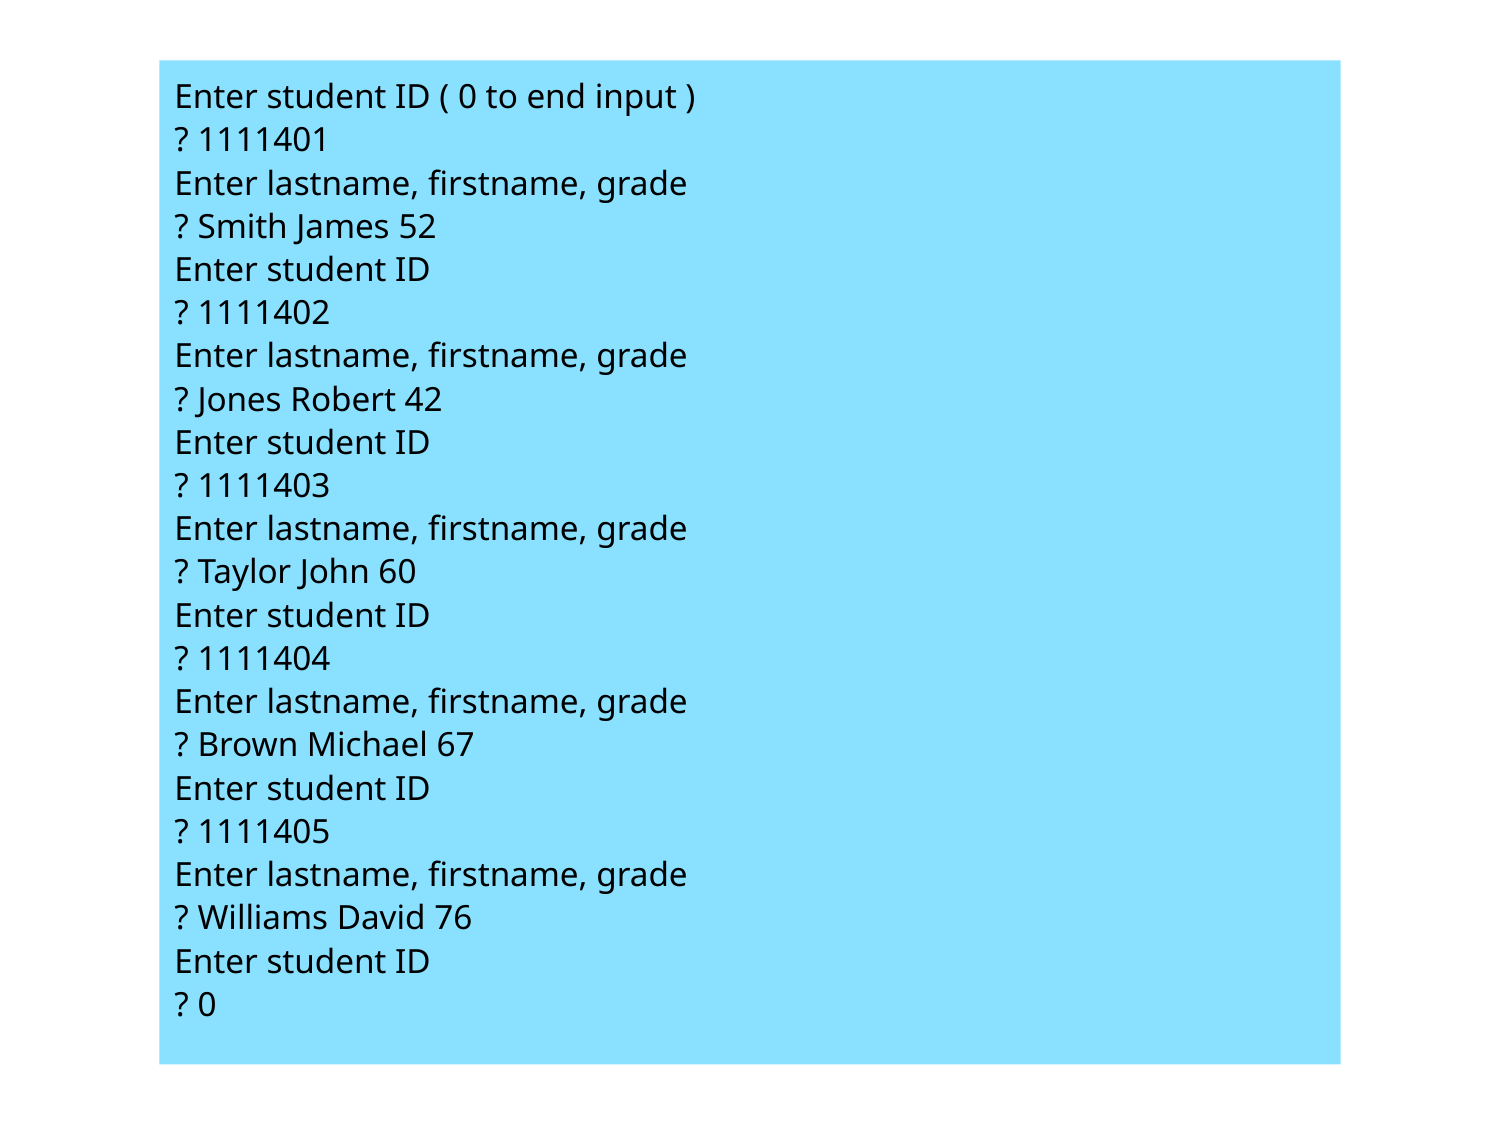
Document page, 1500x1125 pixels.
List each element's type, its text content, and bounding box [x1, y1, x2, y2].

subtitle Enter student ID ( 0 to end input ) ? 1111401 Enter lastname, firstname, grade ? Smith James 52 Enter student ID ? 1111402 Enter lastname, firstname, grade ? Jones Robert 42 Enter student ID ? 1111403 Enter lastname, firstname, grade ? Taylor John 60 Enter student ID ? 1111404 Enter lastname, firstname, grade ? Brown Michael 67 Enter student ID ? 1111405 Enter lastname, firstname, grade ? Williams David 76 Enter student ID ? 0 [159, 60, 1341, 1065]
